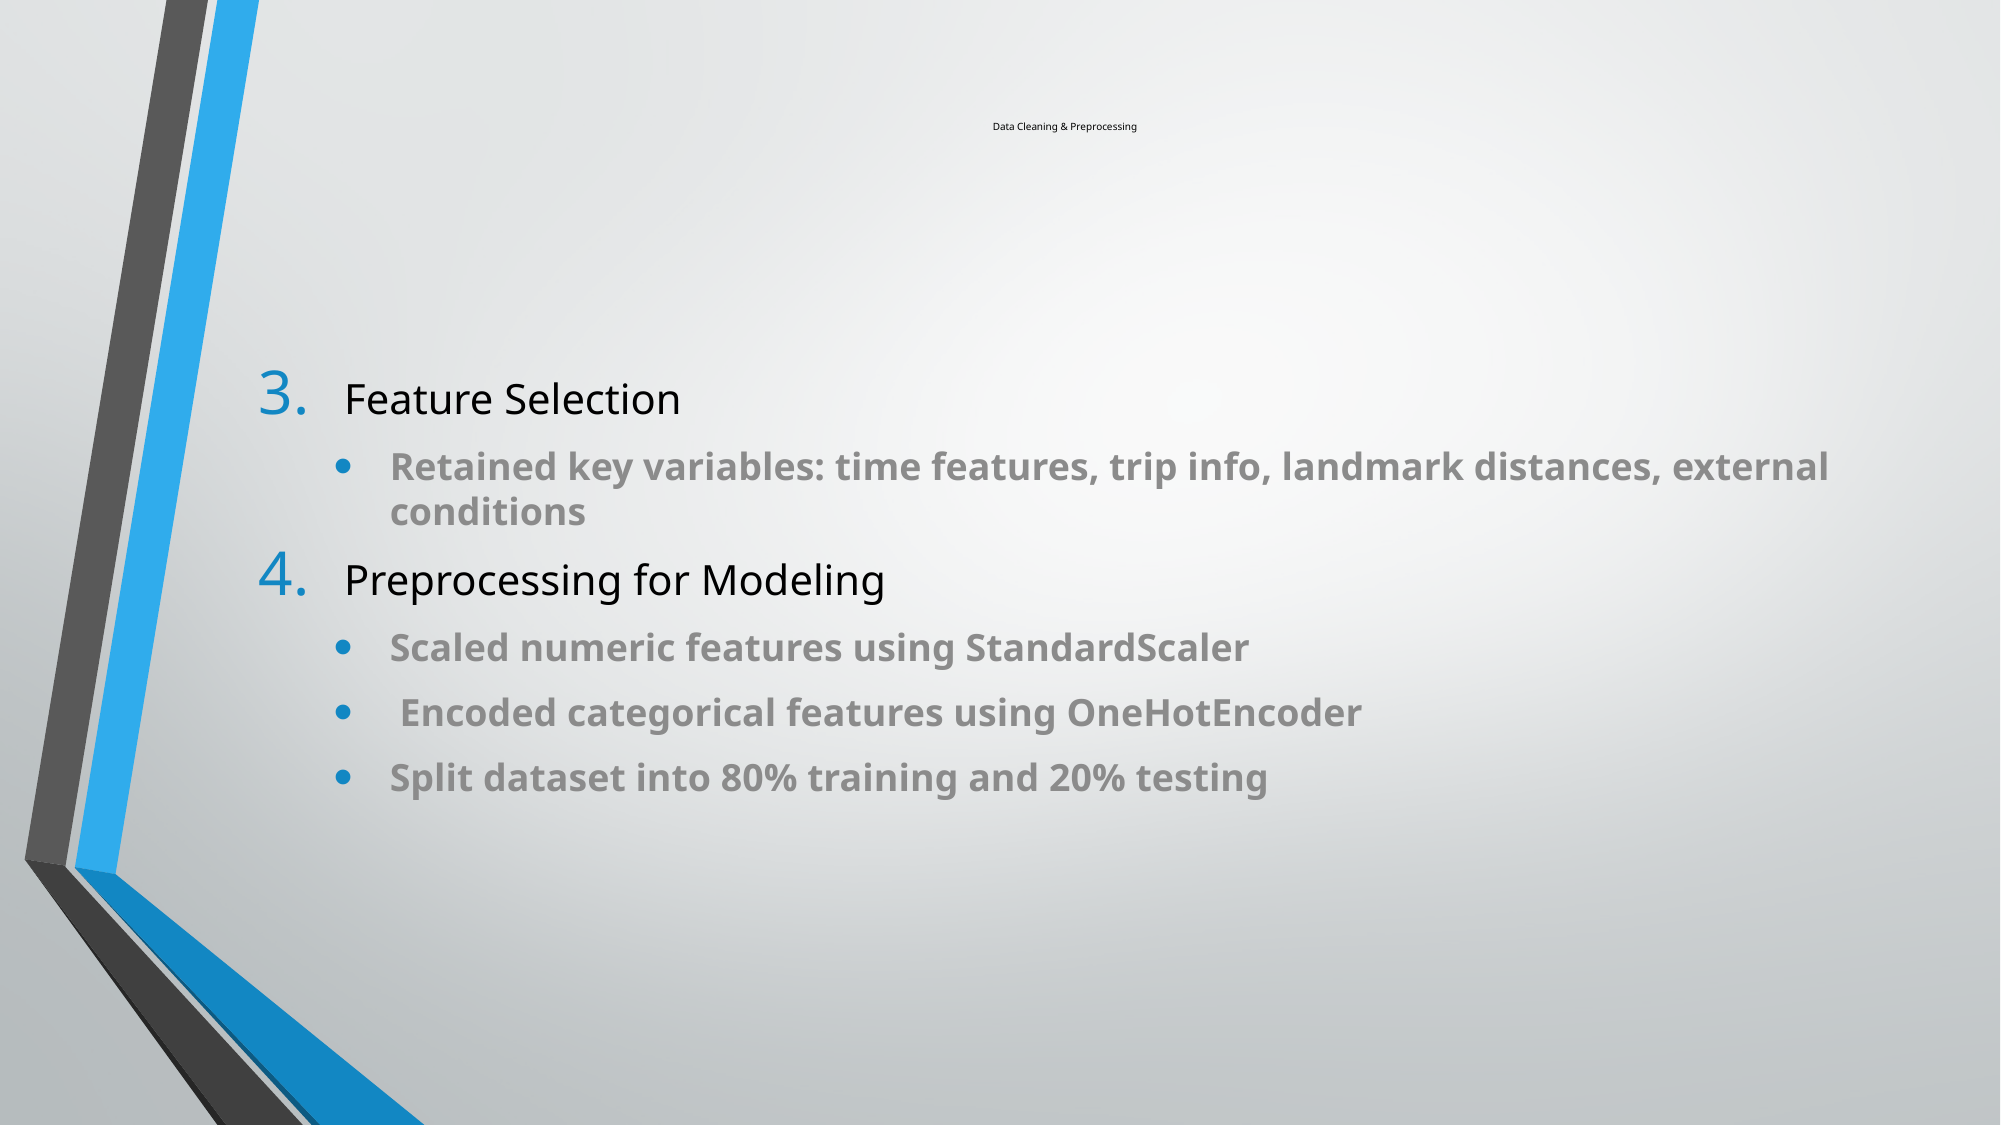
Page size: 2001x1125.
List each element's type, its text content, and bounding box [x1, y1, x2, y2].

title Data Cleaning & Preprocessing [243, 112, 1887, 153]
list Feature Selection Retained key variables: time features, trip info, landmark distances, external conditions Preprocessing for Modeling Scaled numeric features using StandardScaler Encoded categorical features using OneHotEncoder Split dataset into 80% training and 20% testing [243, 260, 1887, 983]
